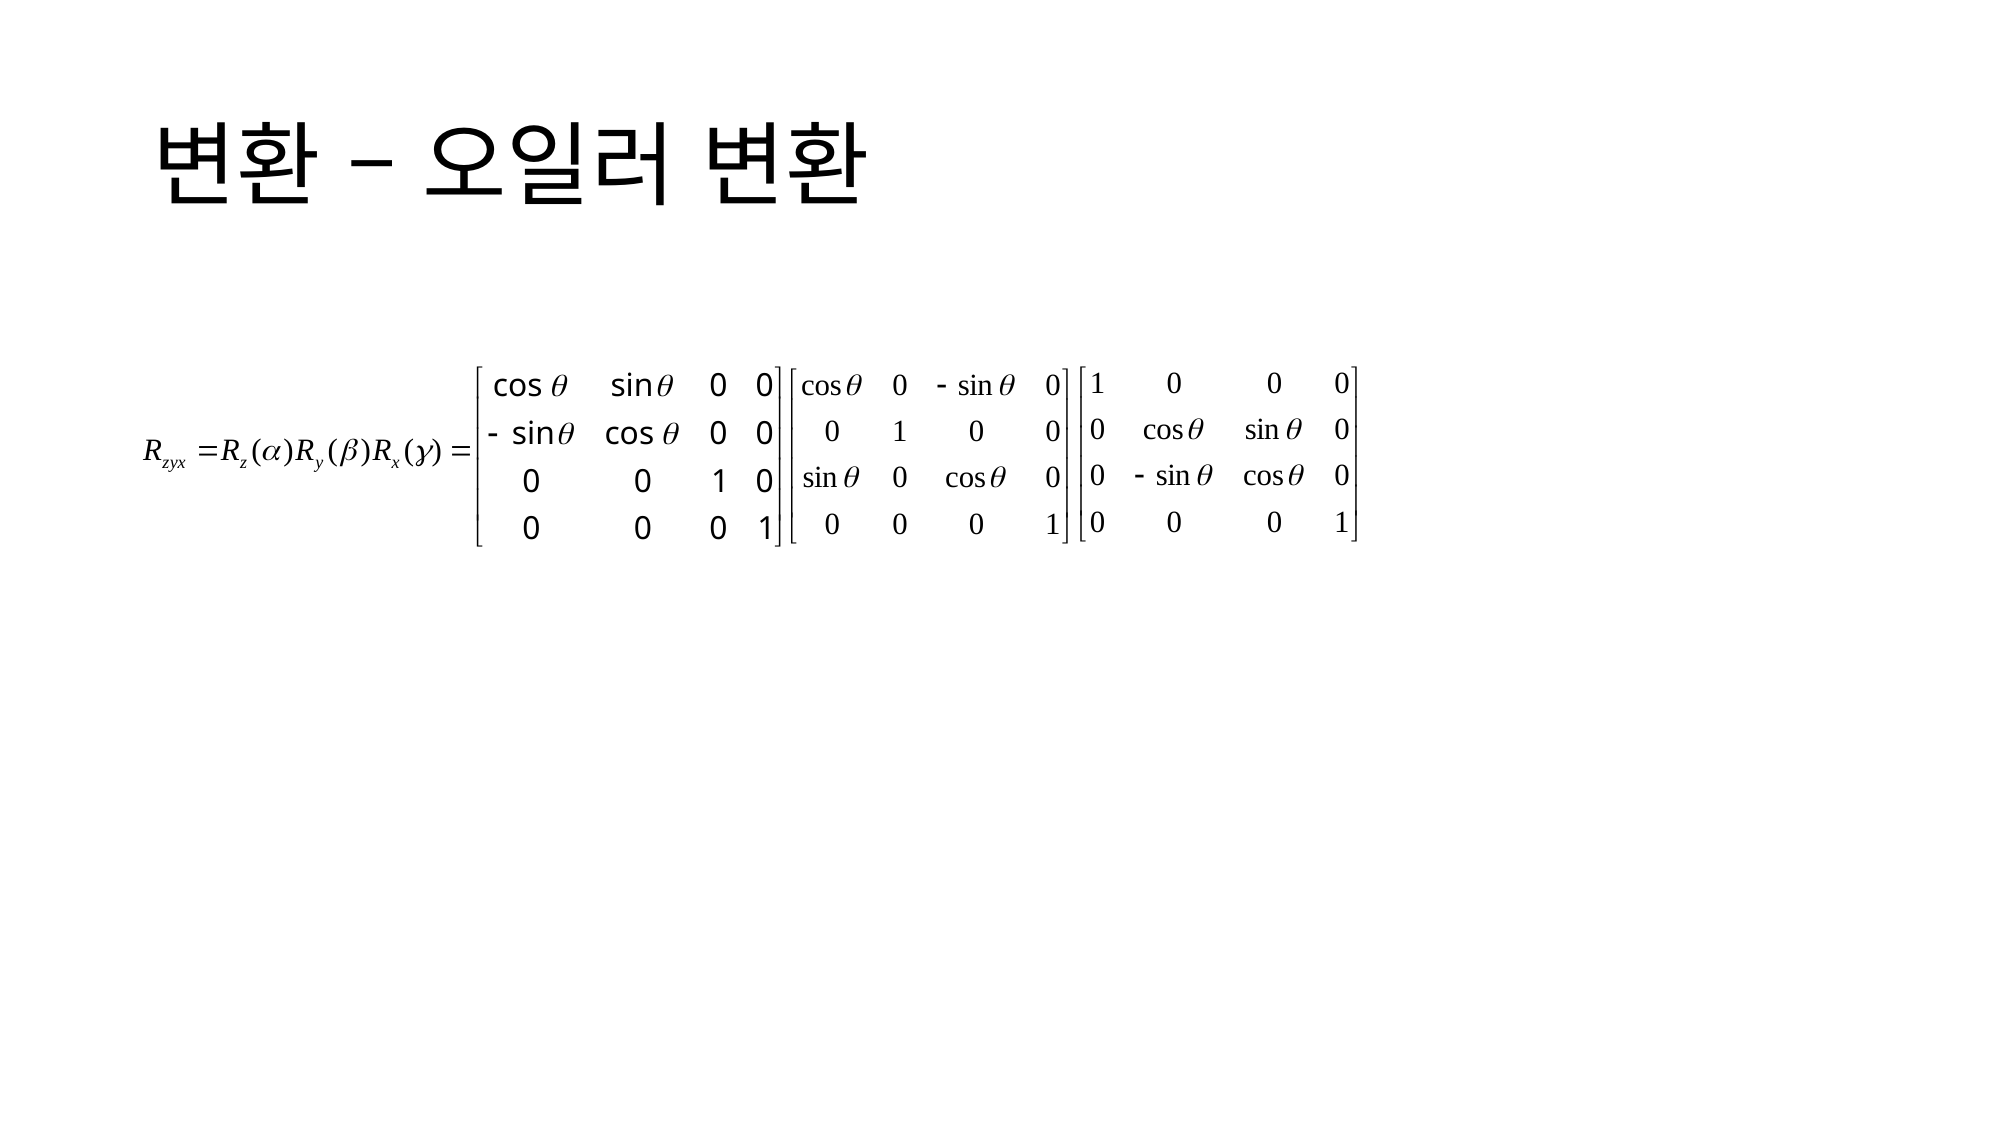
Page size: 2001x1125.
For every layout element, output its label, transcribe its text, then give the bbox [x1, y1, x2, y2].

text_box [469, 361, 793, 553]
title 변환 – 오일러 변환 [137, 59, 1863, 278]
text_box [1072, 361, 1369, 548]
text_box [793, 363, 1080, 550]
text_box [137, 429, 469, 479]
